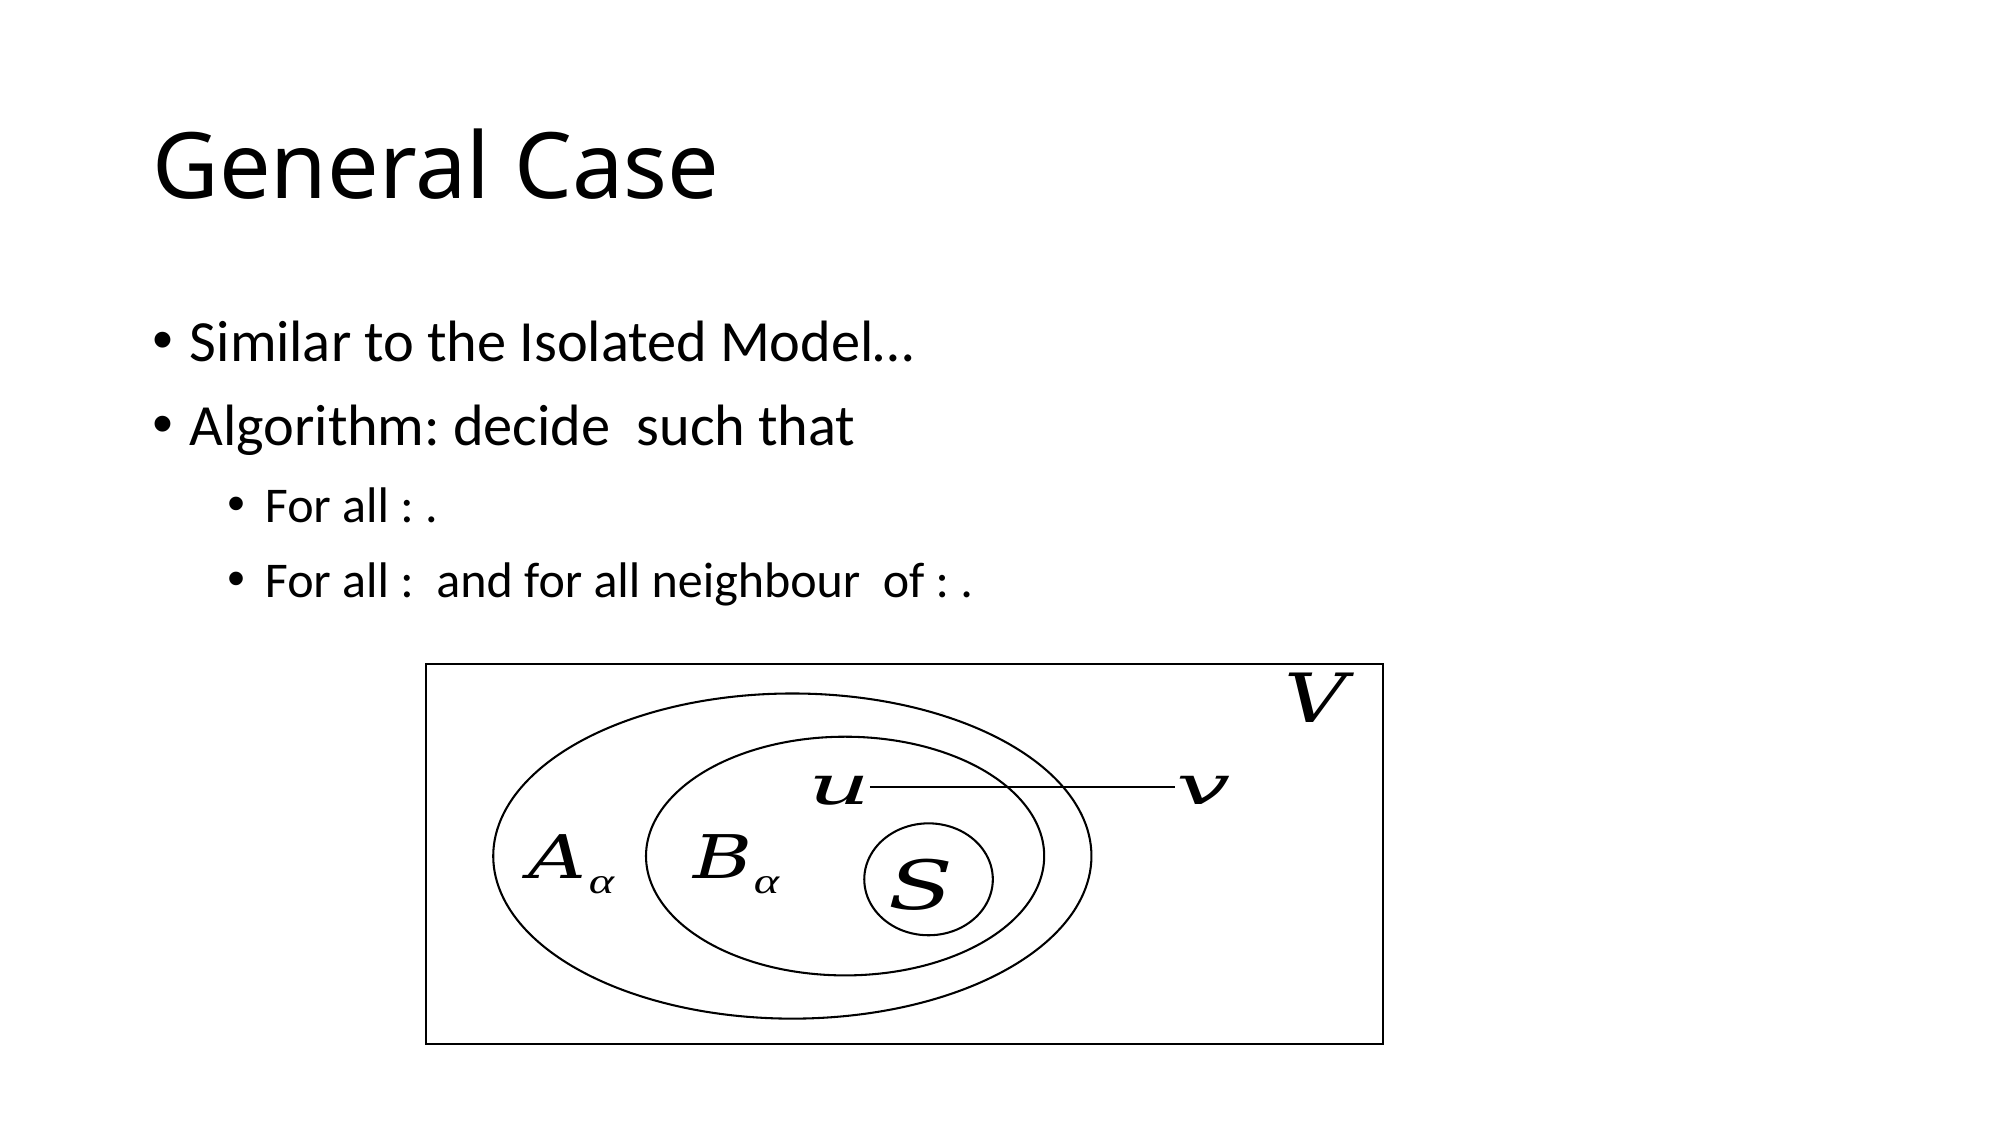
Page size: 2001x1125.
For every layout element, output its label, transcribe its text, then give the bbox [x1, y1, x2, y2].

text_box [492, 692, 1093, 1020]
text_box [425, 663, 1384, 1045]
title General Case [137, 59, 1863, 278]
text_box [644, 735, 1046, 977]
text_box [863, 822, 994, 937]
